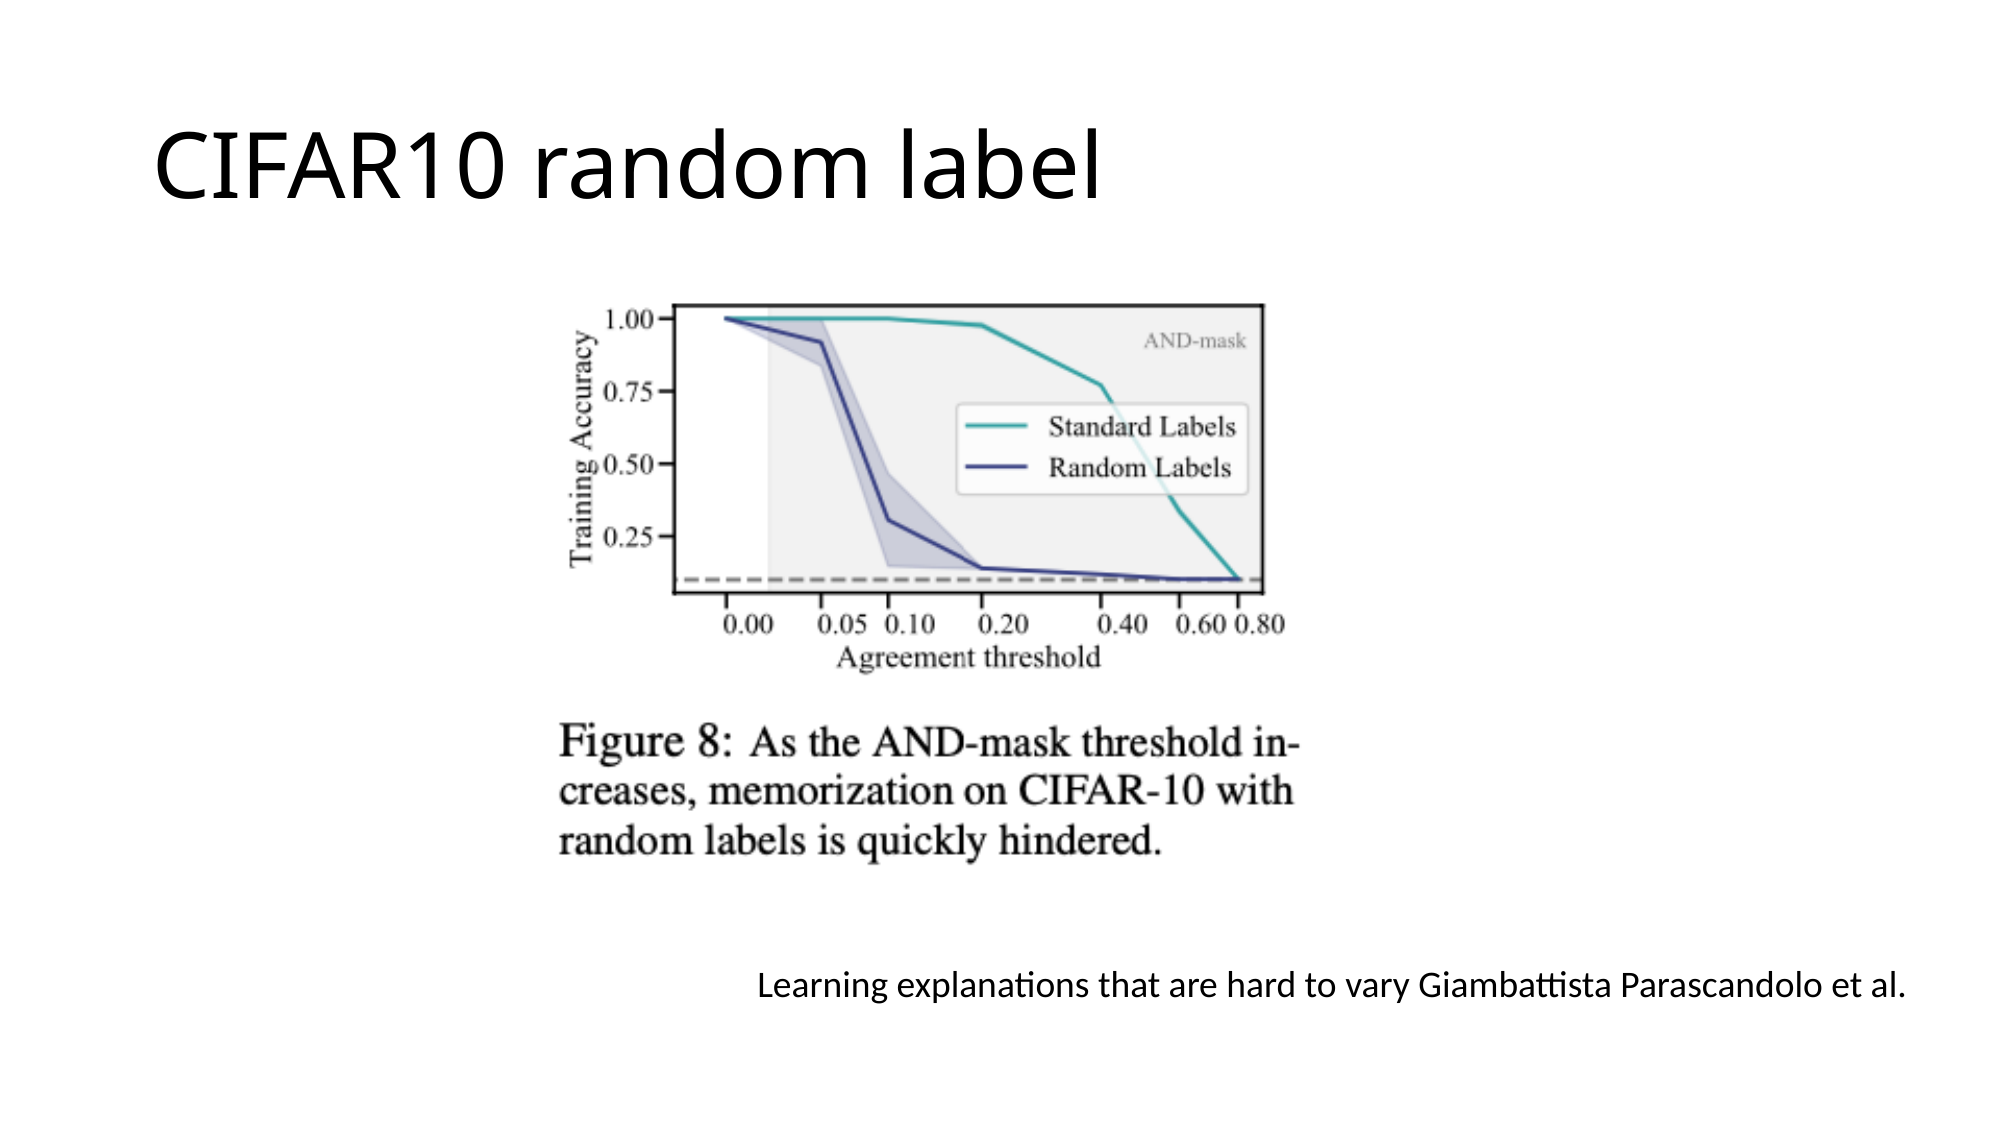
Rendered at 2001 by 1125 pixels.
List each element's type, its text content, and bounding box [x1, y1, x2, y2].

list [537, 277, 1333, 884]
text_box Learning explanations that are hard to vary Giambattista Parascandolo et al. [742, 952, 1924, 1013]
title CIFAR10 random label [137, 59, 1863, 278]
